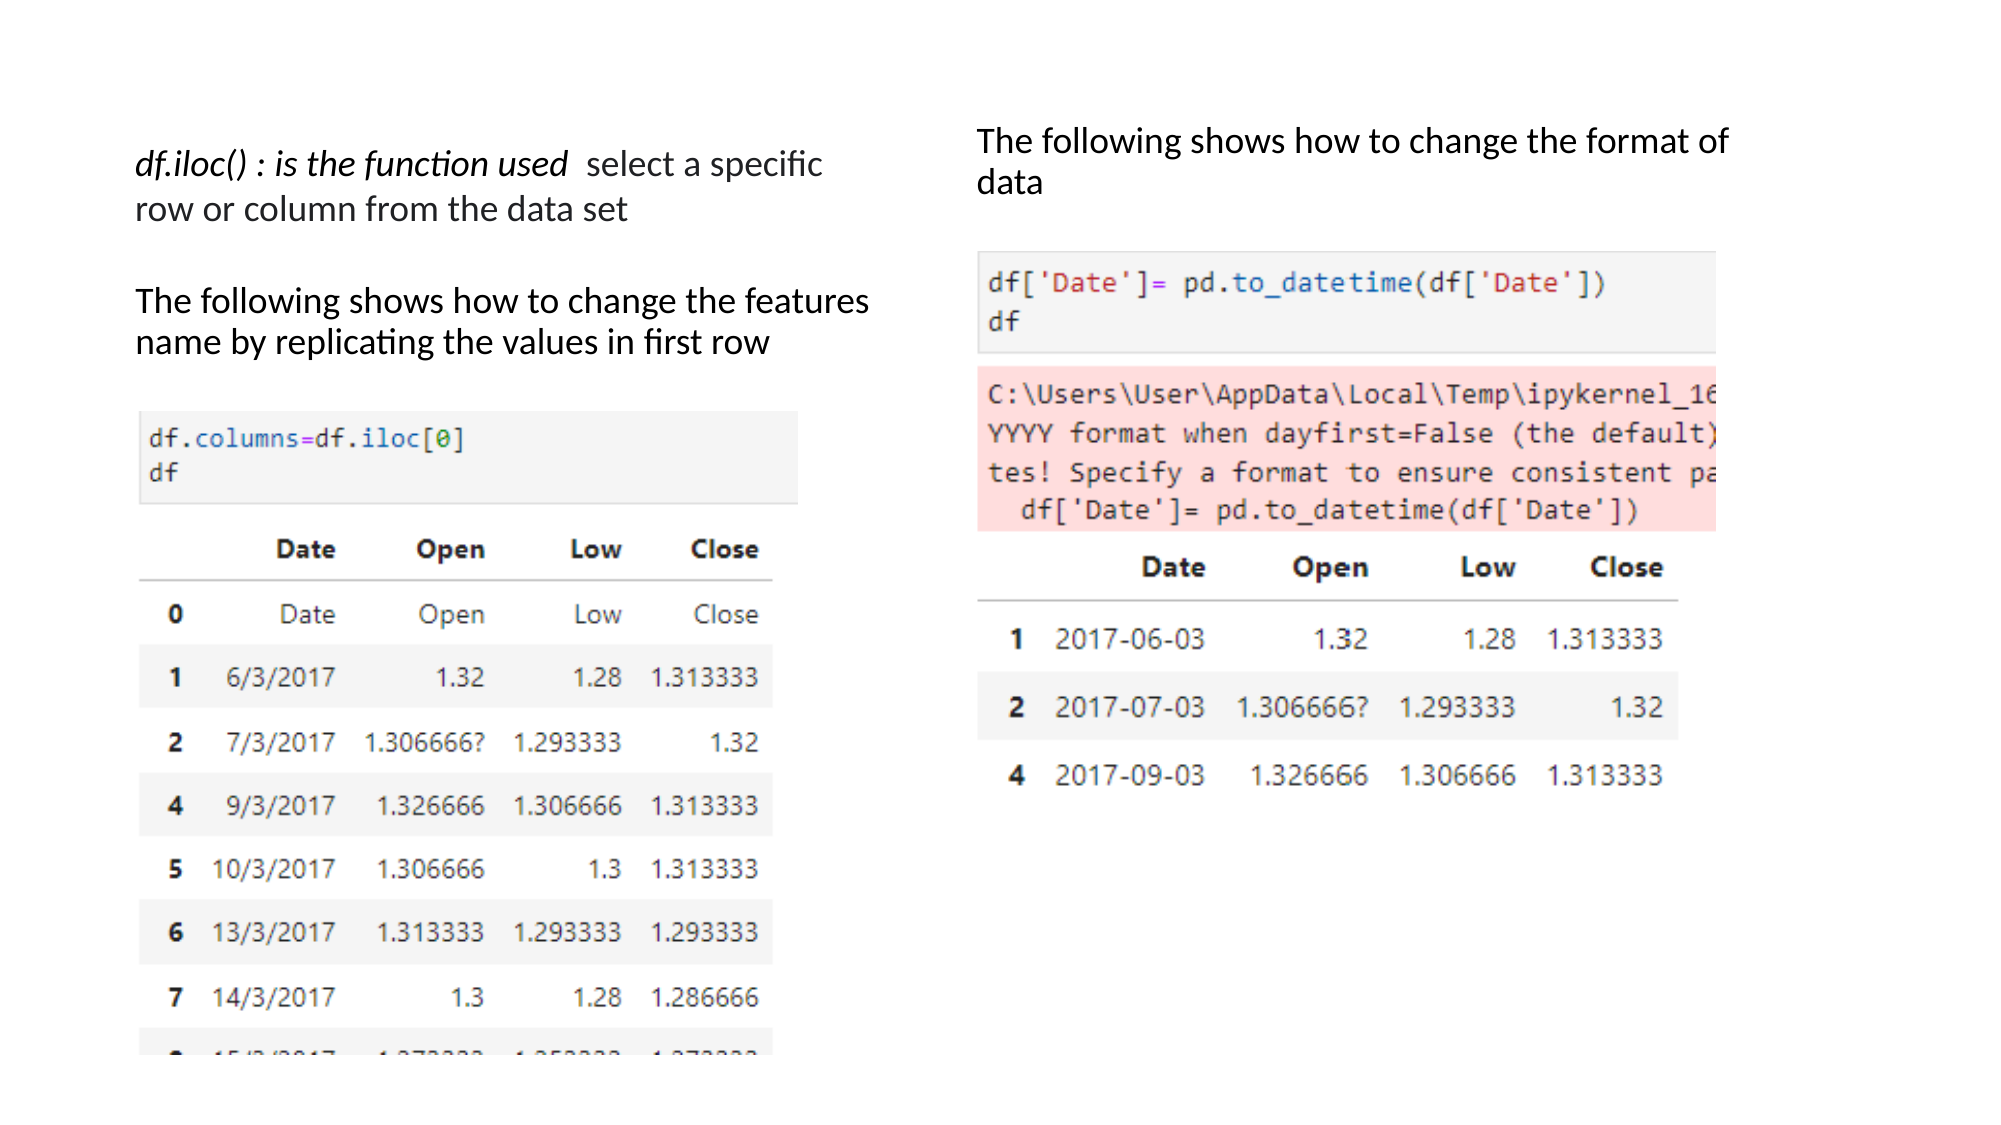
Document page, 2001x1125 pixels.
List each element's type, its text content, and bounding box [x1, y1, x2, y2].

picture [976, 251, 1716, 792]
picture [130, 411, 798, 1055]
title The following shows how to change the features name by replicating the values in first row [120, 232, 918, 412]
text_box The following shows how to change the format of data [961, 72, 1759, 252]
text_box df.iloc() : is the function used select a specific row or column from the data set [120, 131, 884, 237]
